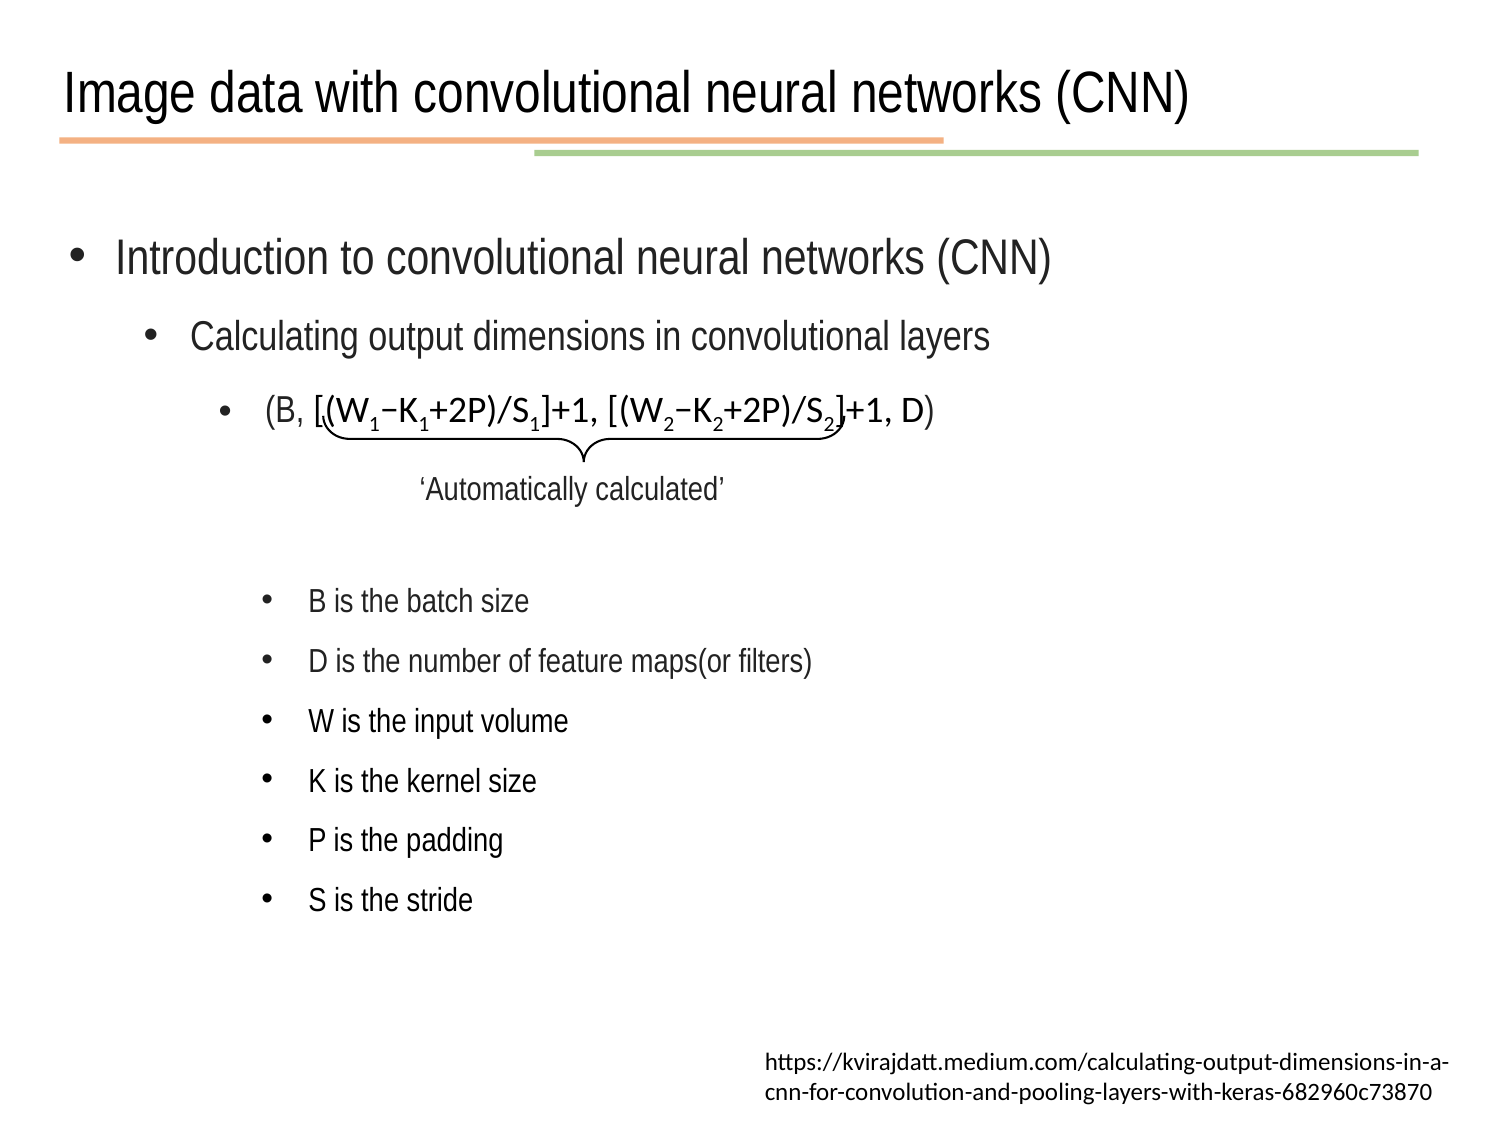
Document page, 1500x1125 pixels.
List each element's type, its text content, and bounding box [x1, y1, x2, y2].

text_box B is the batch size D is the number of feature maps(or filters) W is the input volume K is the kernel size P is the padding S is the stride [246, 551, 997, 926]
text_box [322, 415, 845, 459]
text_box Introduction to convolutional neural networks (CNN) Calculating output dimensions in convolutional layers (B, [(W1−K1+2P)/S1]+1, [(W2−K2+2P)/S2]+1, D) [53, 186, 1488, 444]
text_box https://kvirajdatt.medium.com/calculating-output-dimensions-in-a-cnn-for-convolution-and-pooling-layers-with-keras-682960c73870 [750, 1037, 1488, 1113]
text_box Image data with convolutional neural networks (CNN) [49, 11, 1451, 132]
text_box ‘Automatically calculated’ [404, 459, 771, 515]
